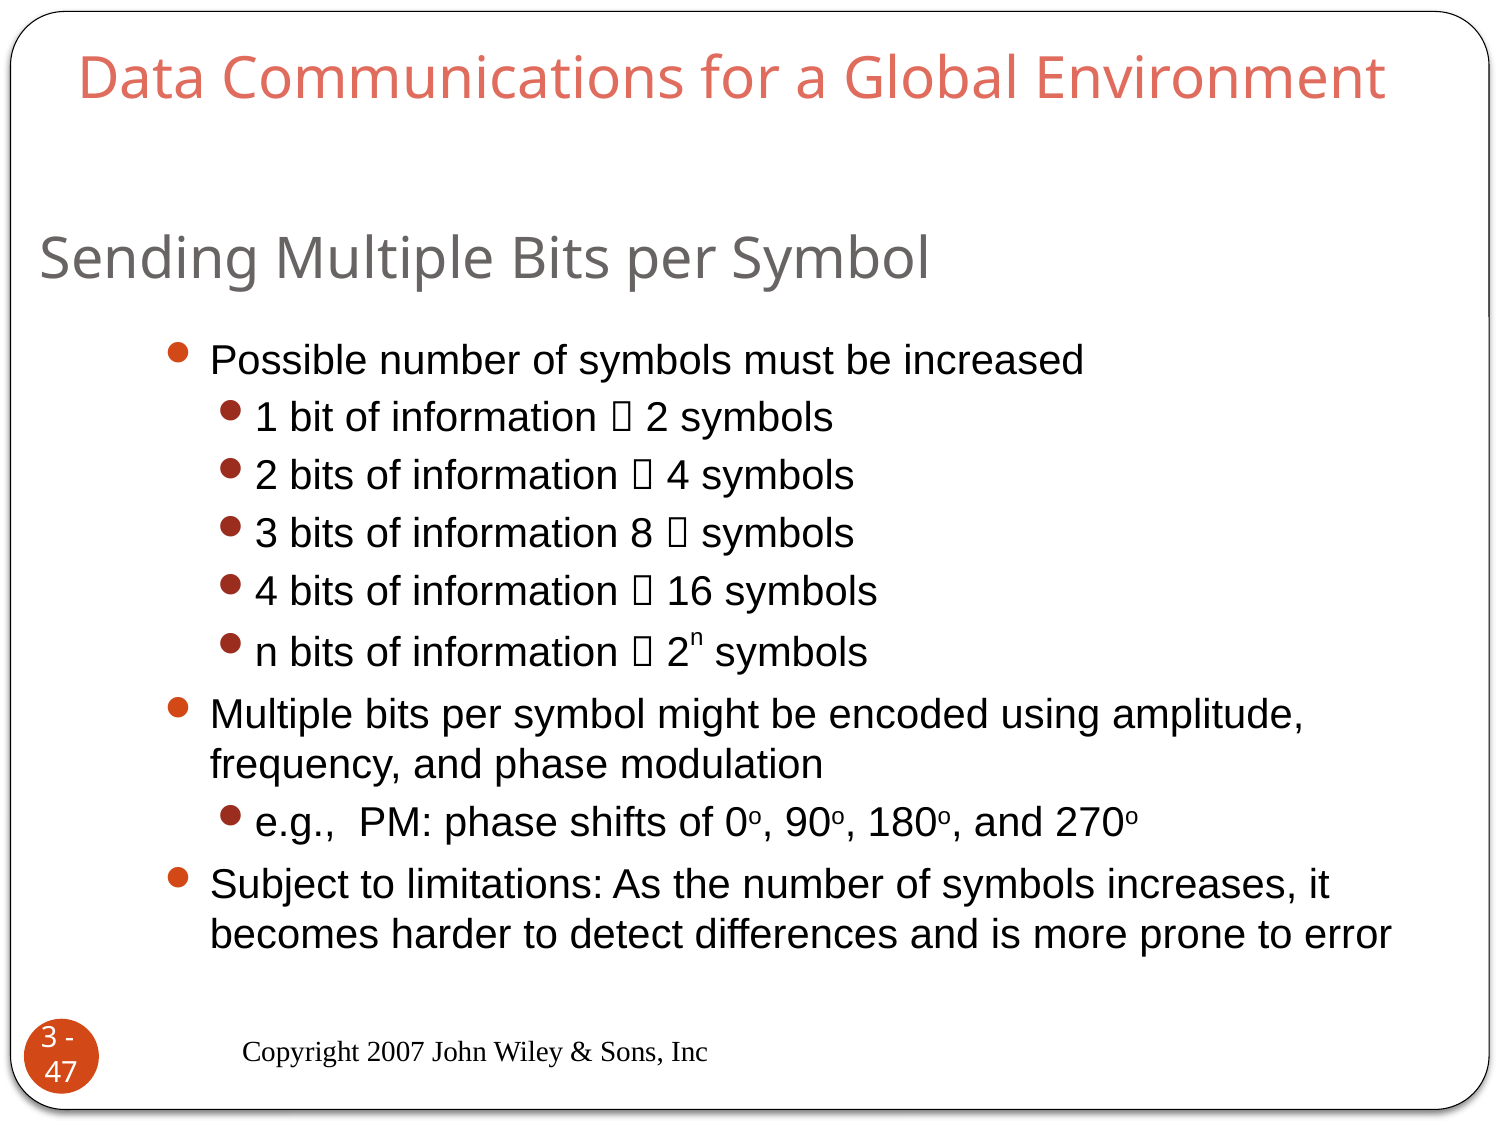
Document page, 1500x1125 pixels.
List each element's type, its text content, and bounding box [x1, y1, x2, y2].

title Sending Multiple Bits per Symbol [24, 212, 1300, 305]
list Possible number of symbols must be increased 1 bit of information  2 symbols 2 bits of information  4 symbols 3 bits of information 8  symbols 4 bits of information  16 symbols n bits of information  2n symbols Multiple bits per symbol might be encoded using amplitude, frequency, and phase modulation e.g., PM: phase shifts of 0o, 90o, 180o, and 270o Subject to limitations: As the number of symbols increases, it becomes harder to detect differences and is more prone to error [150, 324, 1425, 988]
footer Copyright 2007 John Wiley & Sons, Inc [150, 1012, 800, 1088]
text_box Data Communications for a Global Environment [62, 24, 1413, 125]
slide_number 3 - 47 [23, 1018, 99, 1094]
